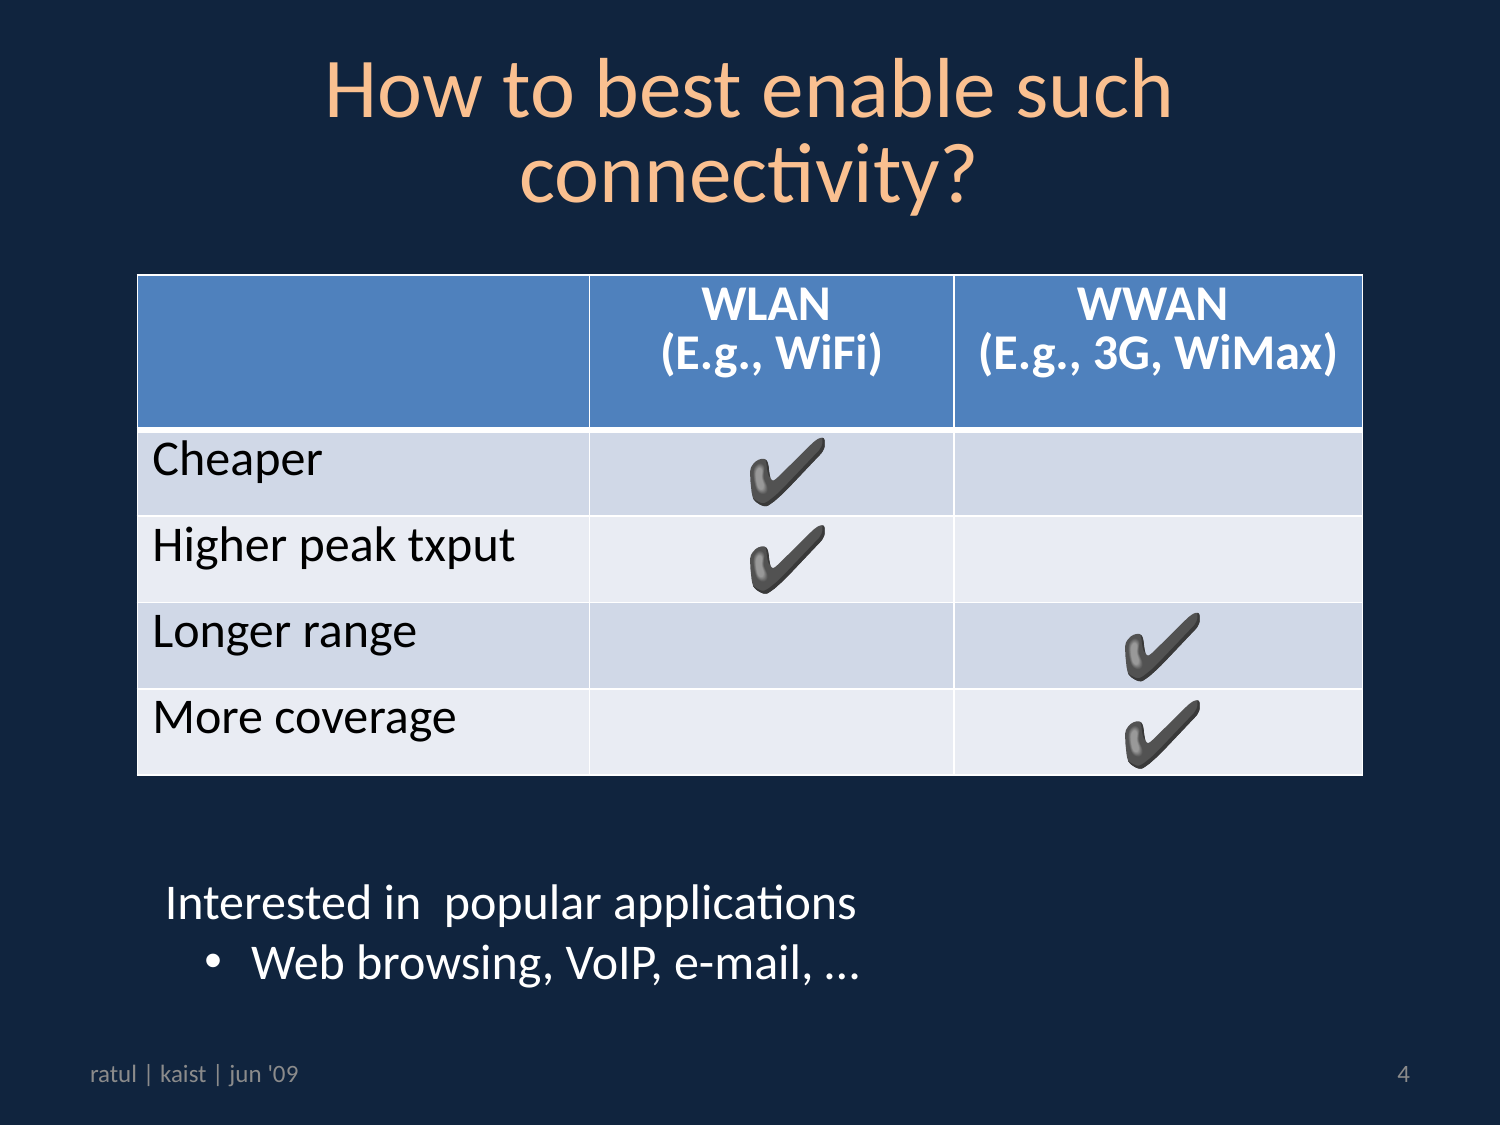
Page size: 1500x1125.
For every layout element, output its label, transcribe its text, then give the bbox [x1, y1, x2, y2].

table_cell Longer range [138, 603, 589, 688]
table_cell [955, 517, 1362, 602]
table_cell Higher peak txput [138, 517, 589, 602]
picture [1124, 699, 1201, 770]
picture [749, 524, 826, 595]
table_cell [955, 433, 1362, 515]
picture [749, 437, 826, 507]
title How to best enable such connectivity? [75, 45, 1425, 233]
picture [1124, 612, 1201, 682]
table_cell [590, 603, 953, 688]
text_box Interested in popular applications Web browsing, VoIP, e-mail, … [149, 862, 1363, 998]
table_header WWAN (E.g., 3G, WiMax) [955, 276, 1362, 427]
table_cell More coverage [138, 690, 589, 774]
table_cell Cheaper [138, 433, 589, 515]
table_cell [590, 517, 953, 602]
table_cell [955, 690, 1362, 774]
table_cell [955, 603, 1362, 688]
table_cell [590, 690, 953, 774]
slide_number ratul | kaist | jun '09 [75, 1042, 425, 1103]
table_cell [590, 433, 953, 515]
table_header [138, 276, 589, 427]
slide_number 4 [1074, 1042, 1425, 1103]
table_header WLAN (E.g., WiFi) [590, 276, 953, 427]
